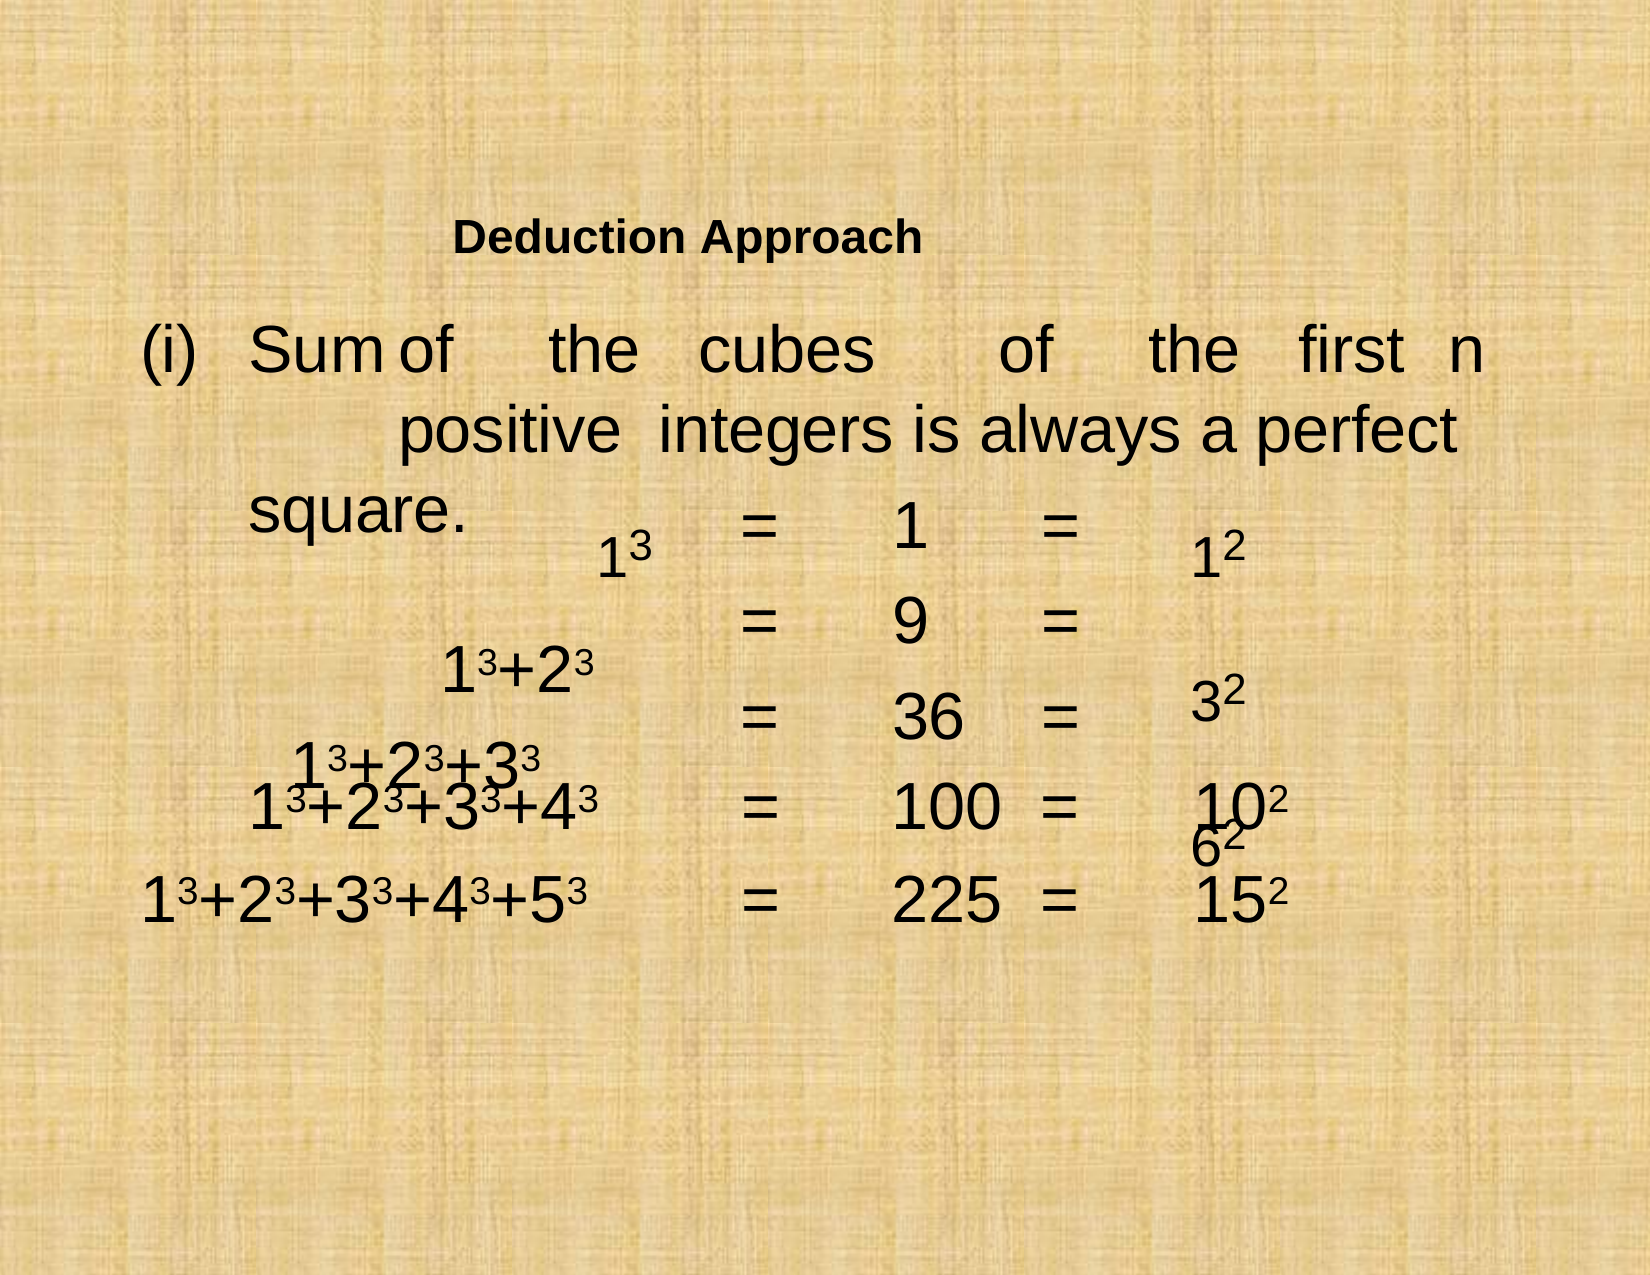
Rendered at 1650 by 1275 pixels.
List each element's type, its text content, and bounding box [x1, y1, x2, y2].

table_cell 152 [1134, 862, 1292, 955]
table_header 102 [1134, 769, 1292, 862]
table_header 13+23+33+43 [136, 769, 675, 862]
picture [0, 0, 1650, 1275]
table_header = [675, 769, 835, 862]
text_box = 1 = = 9 = = 36 = [738, 481, 1082, 754]
table_header 100 [835, 769, 1020, 862]
table_header = [1020, 769, 1134, 862]
text_box 12 32 62 [1188, 460, 1254, 769]
text_box (i) Sum of the cubes of the first n positive integers is always a perfect square. [138, 419, 1512, 546]
table_cell 225 [835, 862, 1020, 955]
title Deduction Approach [124, 113, 1526, 419]
table_cell = [675, 862, 835, 955]
table_cell = [1020, 862, 1134, 955]
text_box 13 13+23 13+23+33 [288, 460, 654, 769]
table_cell 13+23+33+43+53 [136, 862, 675, 955]
